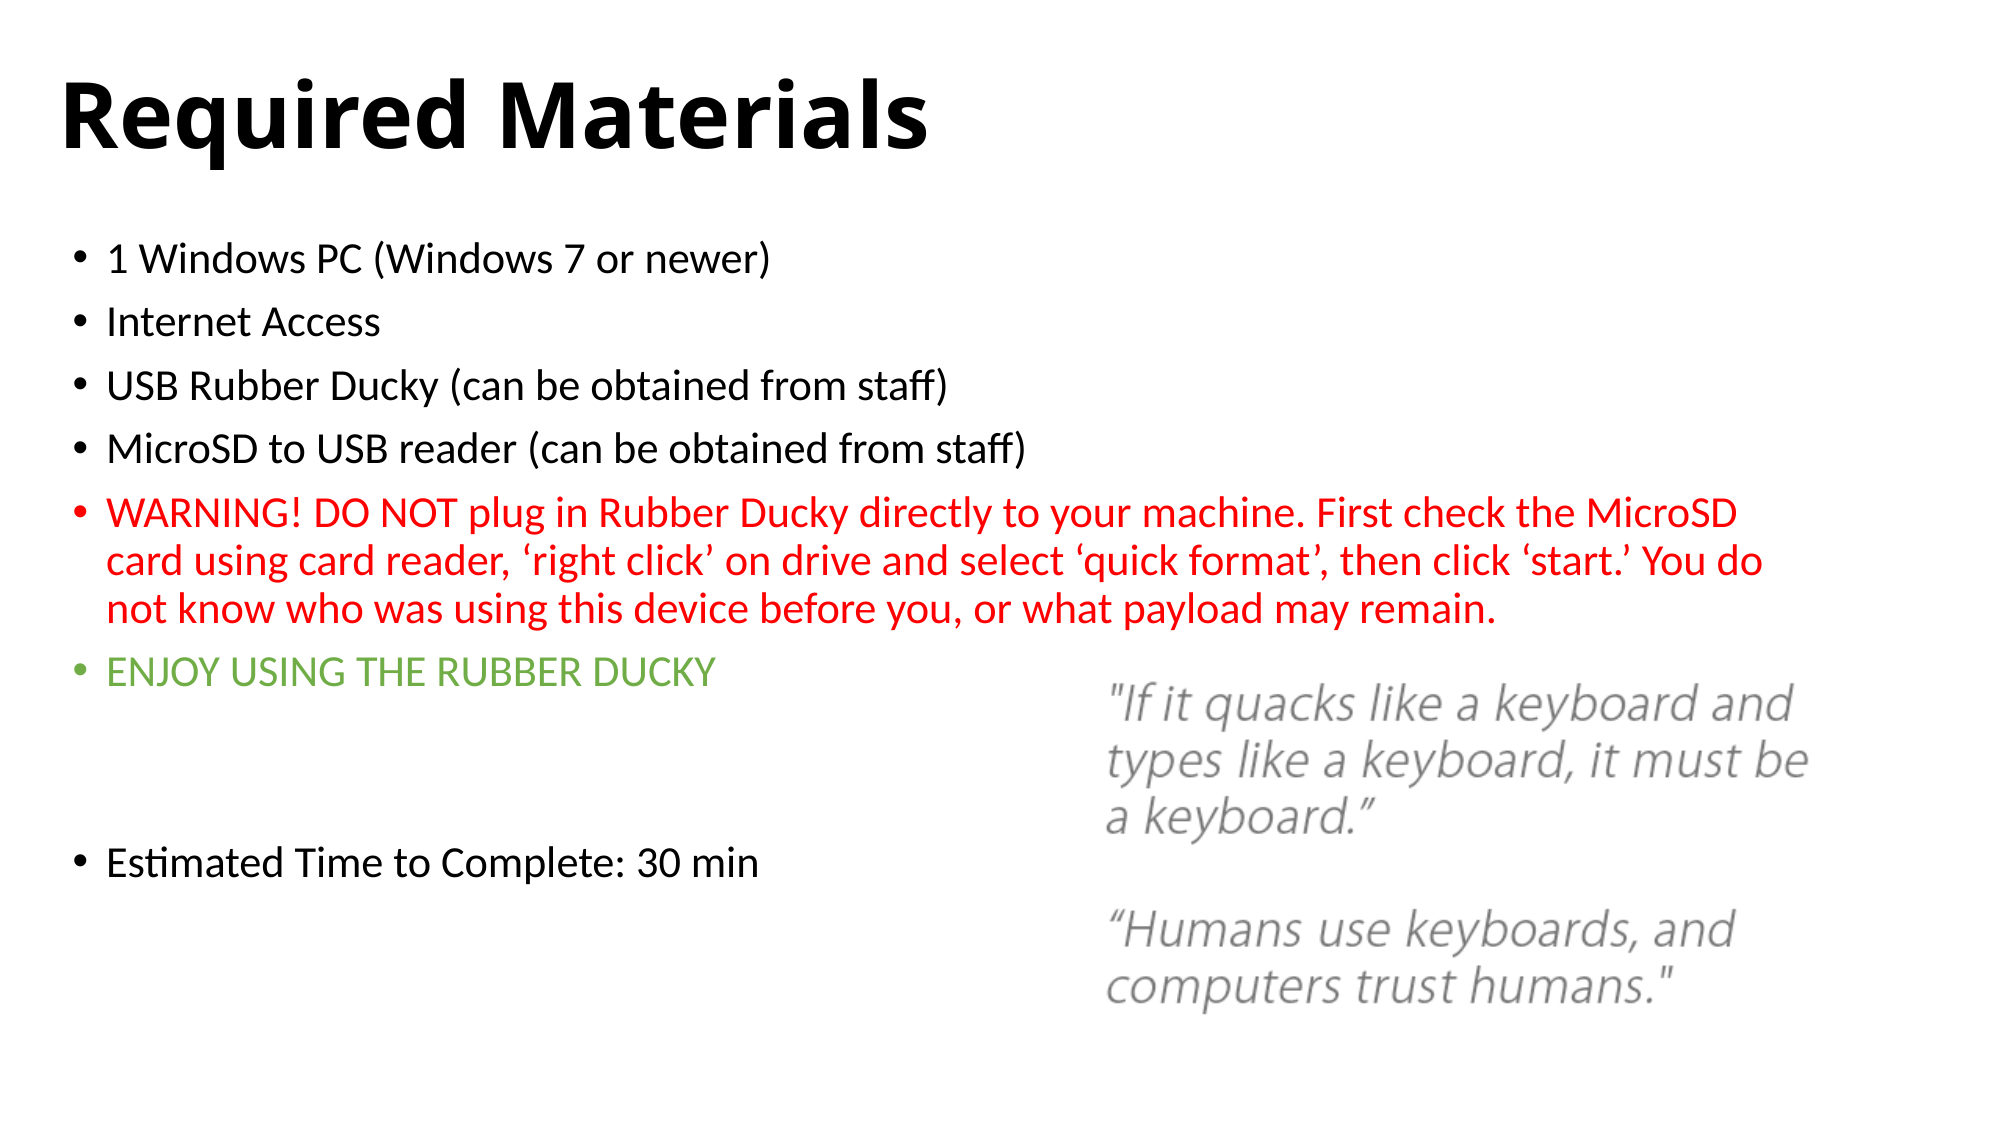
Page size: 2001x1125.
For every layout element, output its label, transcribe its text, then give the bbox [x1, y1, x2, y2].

list 1 Windows PC (Windows 7 or newer) Internet Access USB Rubber Ducky (can be obtained from staff) MicroSD to USB reader (can be obtained from staff) WARNING! DO NOT plug in Rubber Ducky directly to your machine. First check the MicroSD card using card reader, ‘right click’ on drive and select ‘quick format’, then click ‘start.’ You do not know who was using this device before you, or what payload may remain. ENJOY USING THE RUBBER DUCKY Estimated Time to Complete: 30 min [57, 227, 1783, 942]
title Required Materials [43, 10, 1769, 228]
picture [1057, 649, 1918, 1041]
